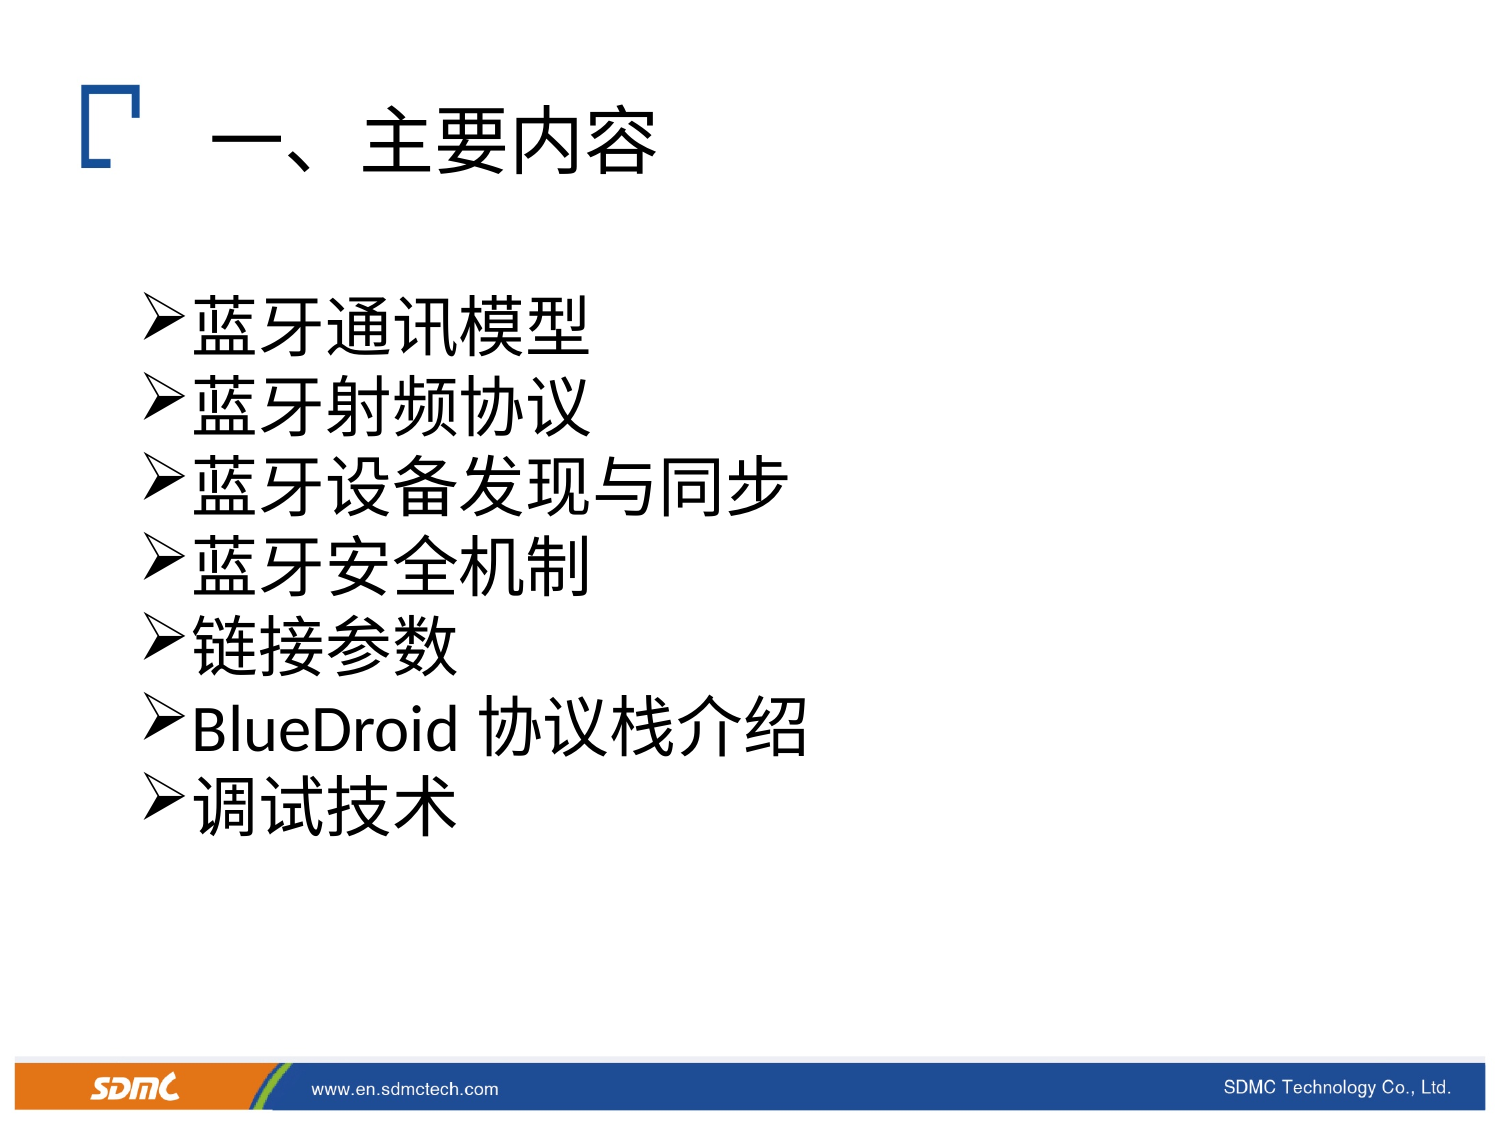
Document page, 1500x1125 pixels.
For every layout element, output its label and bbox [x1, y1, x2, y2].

list [0, 0, 1500, 1125]
